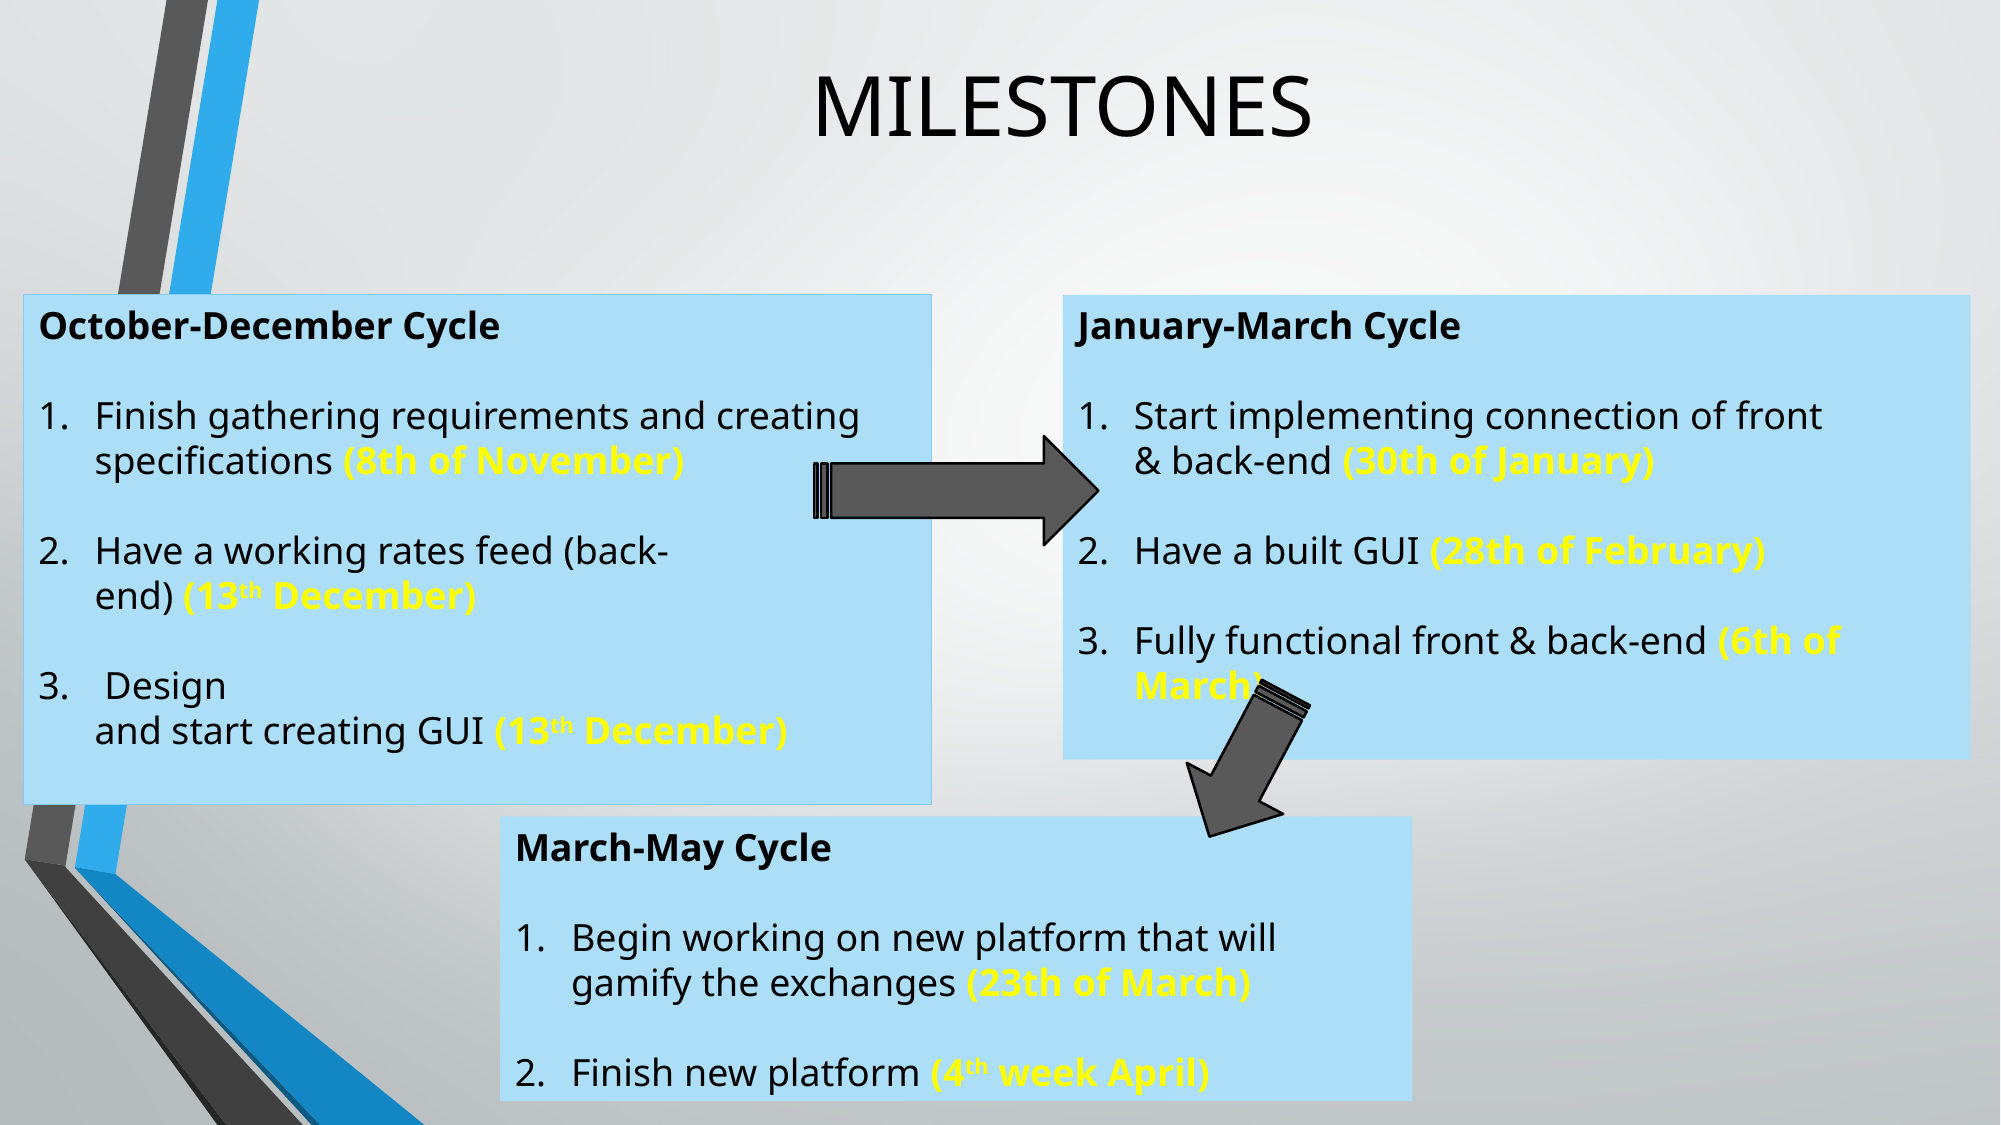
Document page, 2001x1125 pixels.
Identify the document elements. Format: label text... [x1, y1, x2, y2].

text_box March-May Cycle Begin working on new platform that will gamify the exchanges (23th of March) Finish new platform (4th week April) [500, 816, 1413, 1102]
text_box [820, 434, 1100, 547]
text_box January-March Cycle Start implementing connection of front & back-end (30th of January) Have a built GUI (28th of February) Fully functional front & back-end (6th of March) [1062, 294, 1971, 760]
text_box [813, 462, 819, 519]
text_box October-December Cycle Finish gathering requirements and creating specifications (8th of November) Have a working rates feed (back-end) (13th December) Design and start creating GUI (13th December) [23, 294, 932, 805]
text_box [1185, 678, 1312, 838]
text_box [42, 265, 840, 294]
text_box [513, 799, 969, 816]
title MILESTONES [240, 0, 1885, 207]
